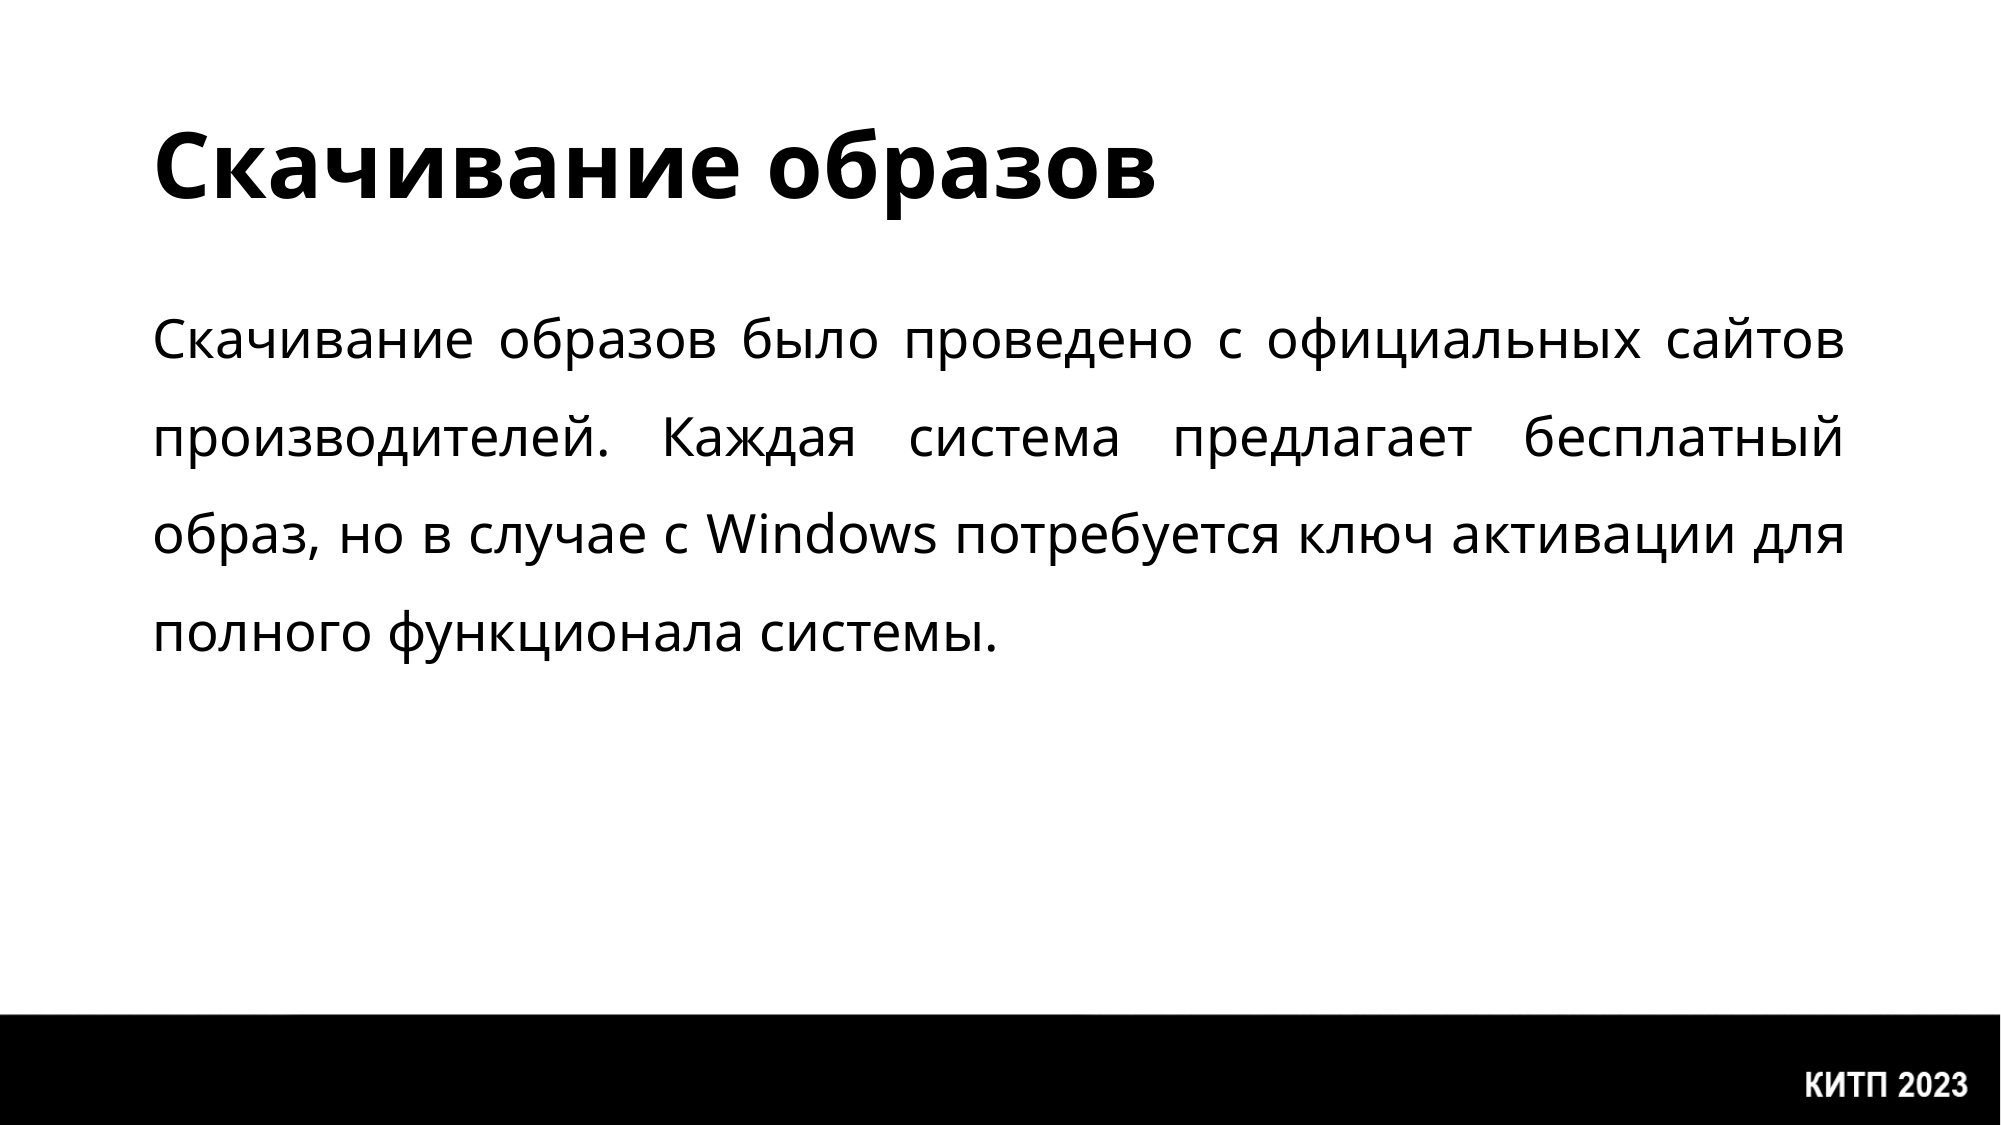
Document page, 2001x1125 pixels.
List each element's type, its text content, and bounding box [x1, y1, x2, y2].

title Скачивание образов [137, 59, 1863, 264]
list Скачивание образов было проведено с официальных сайтов производителей. Каждая система предлагает бесплатный образ, но в случае с Windows потребуется ключ активации для полного функционала системы. [137, 264, 1863, 979]
picture [0, 0, 2001, 1125]
